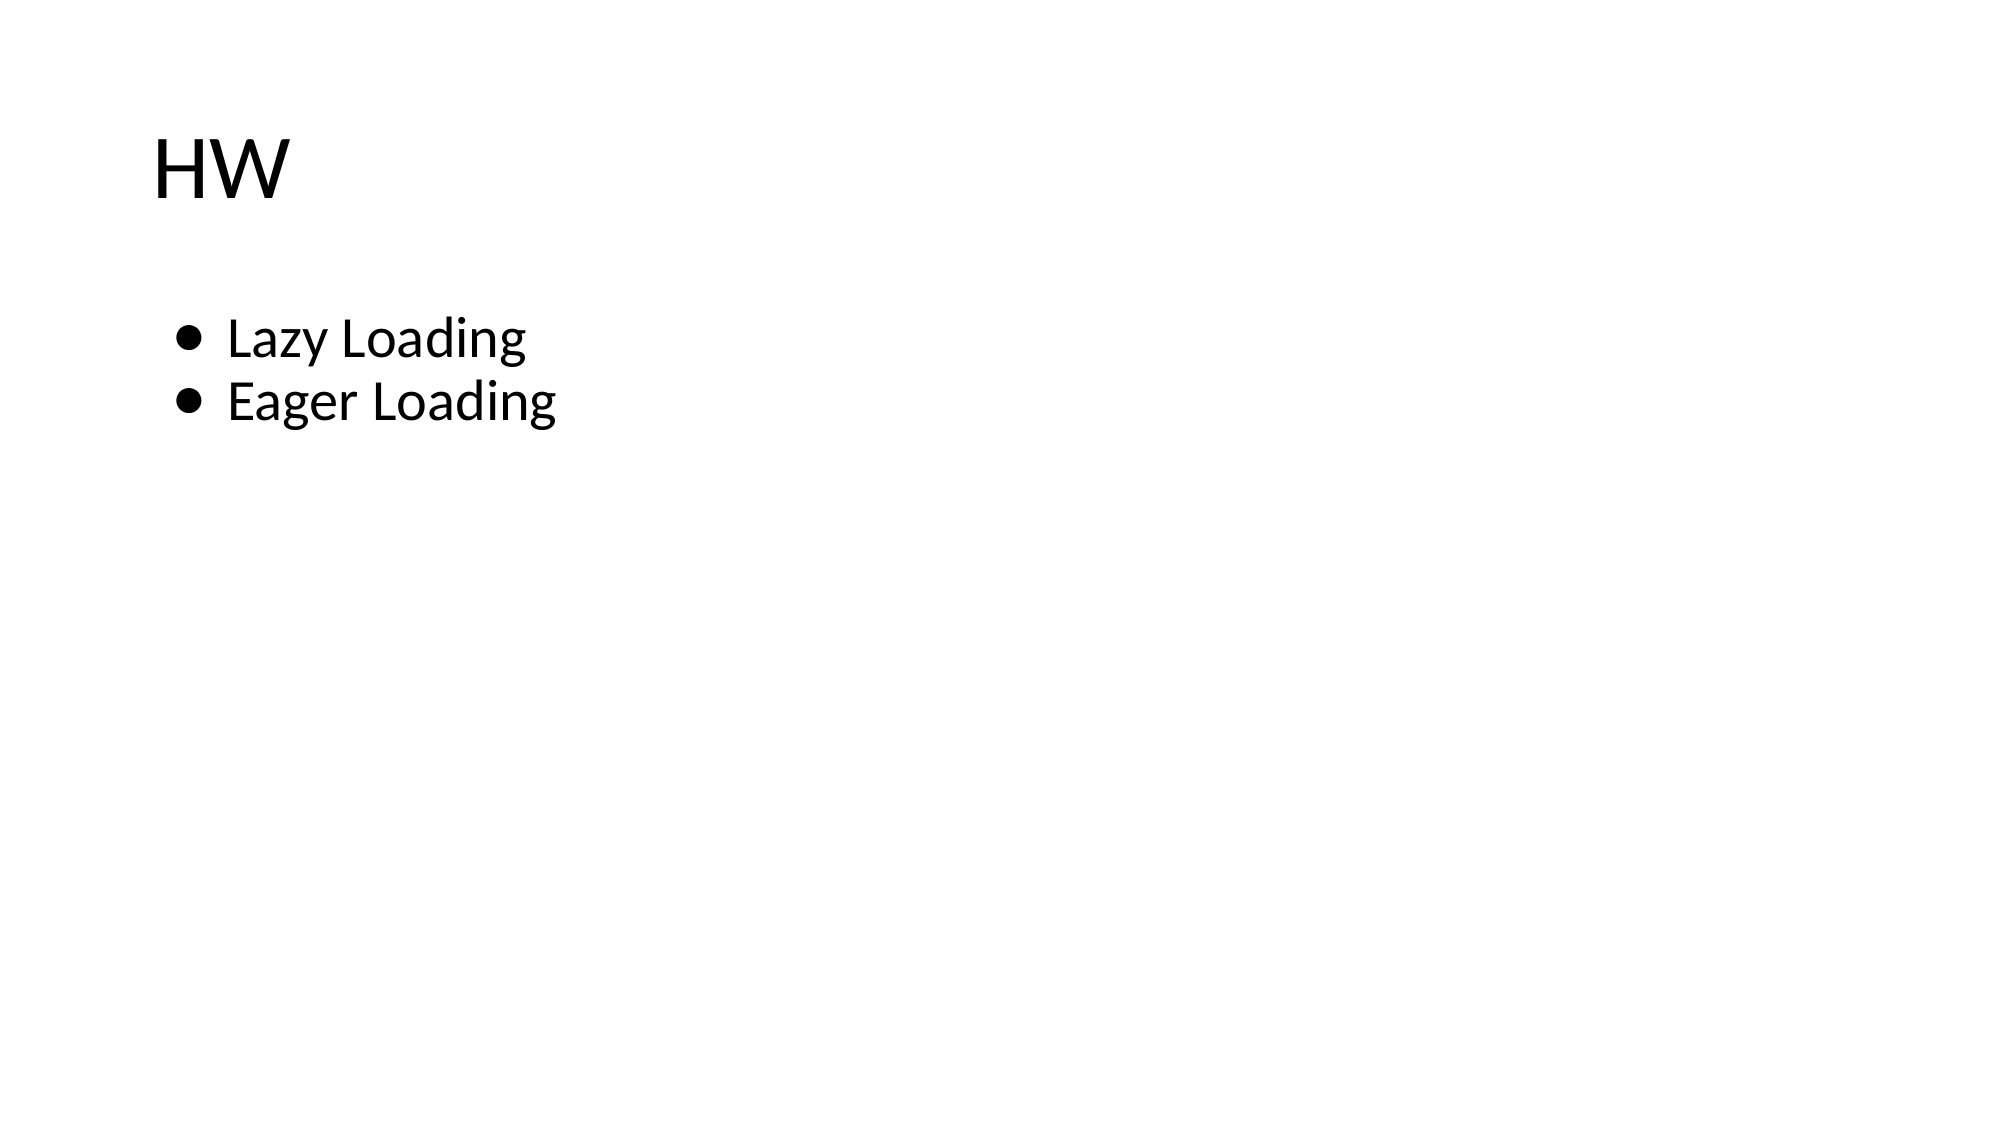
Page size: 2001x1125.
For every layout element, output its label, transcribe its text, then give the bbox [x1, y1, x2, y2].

list Lazy Loading Eager Loading [137, 299, 1863, 1014]
title HW [137, 59, 1863, 278]
